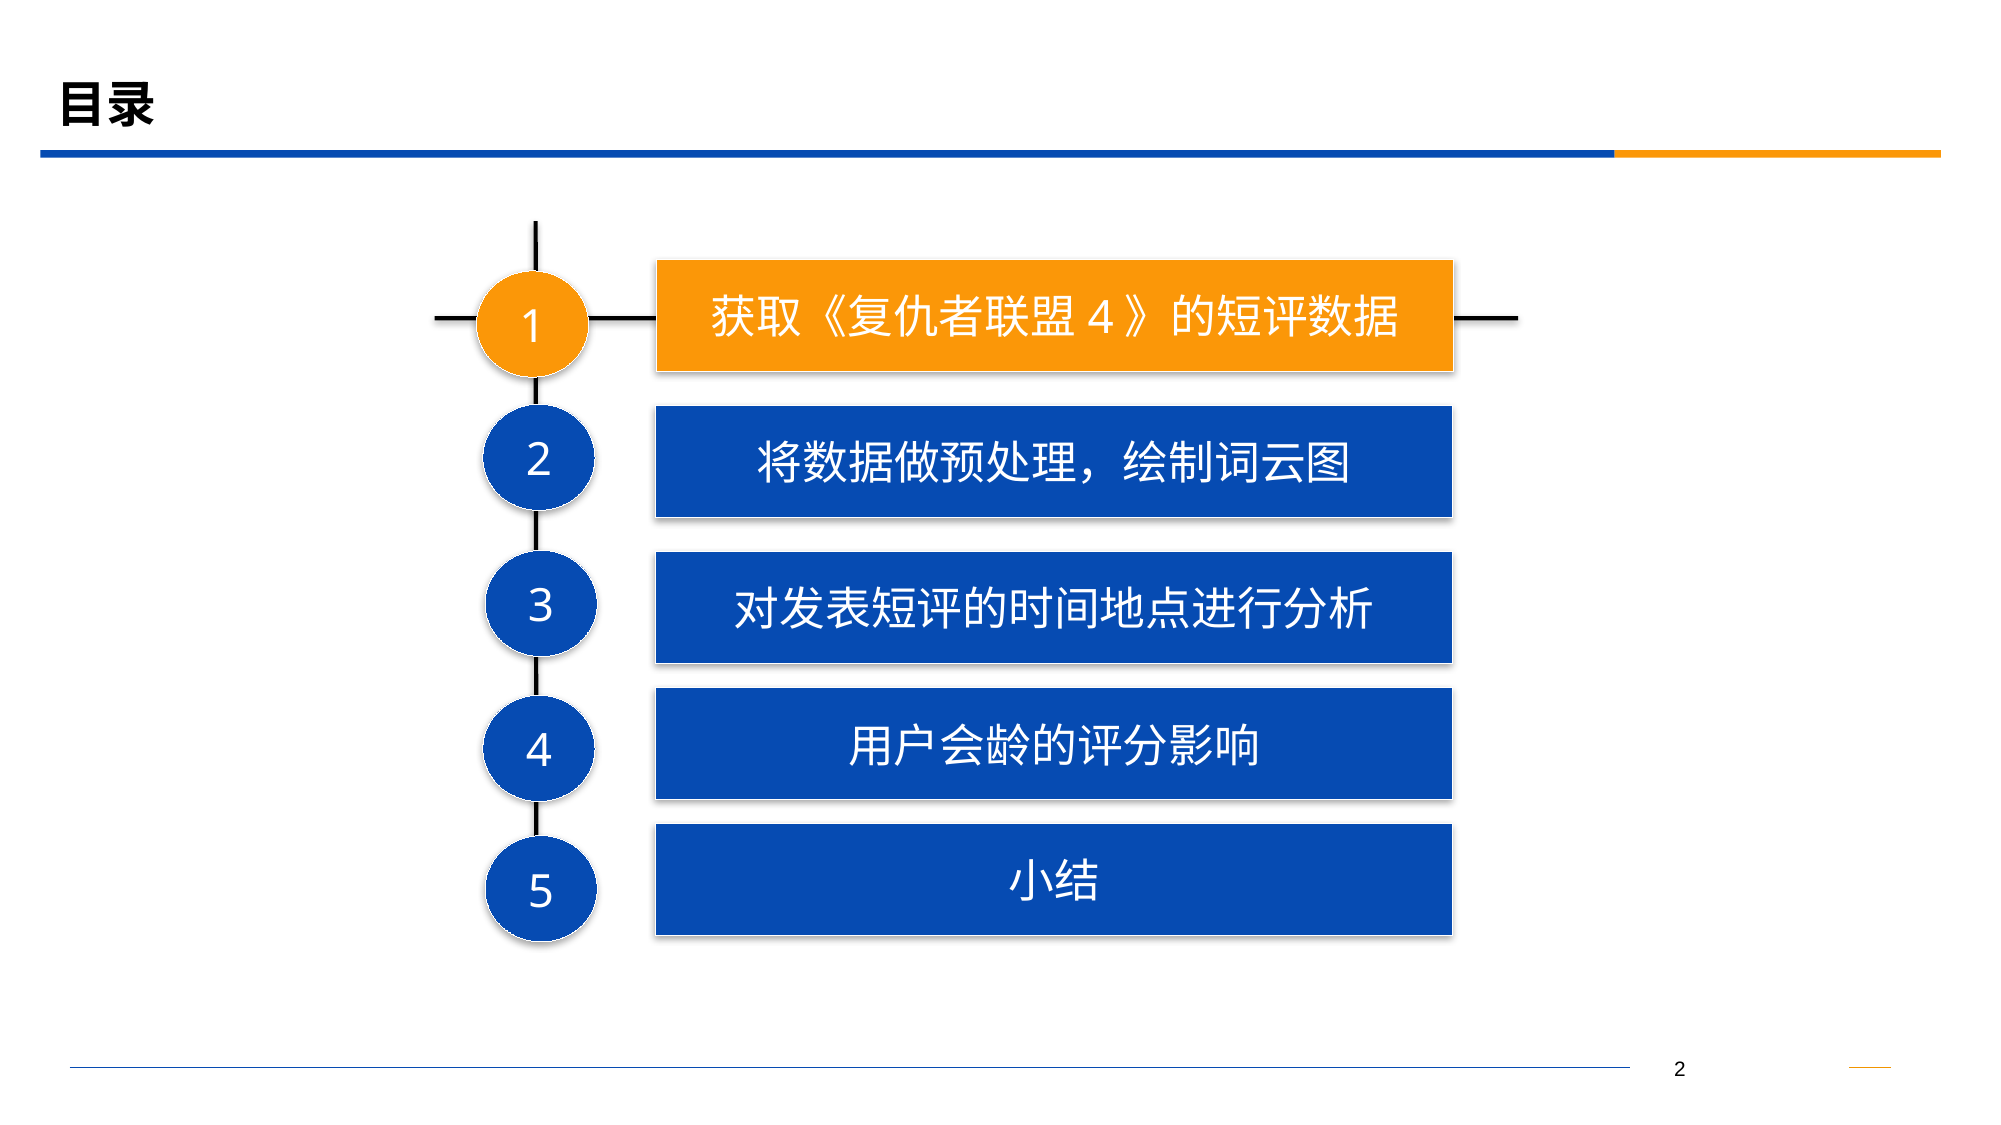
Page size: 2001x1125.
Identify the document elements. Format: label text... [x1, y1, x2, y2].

text_box 1 [476, 270, 530, 378]
text_box [1460, 316, 1519, 321]
text_box 5 [485, 835, 598, 942]
text_box 2 [482, 404, 530, 510]
text_box 4 [541, 695, 596, 802]
text_box 获取《复仇者联盟4》的短评数据 [656, 259, 1454, 372]
text_box 1 [541, 271, 589, 377]
text_box 3 [485, 551, 530, 656]
text_box 2 [541, 404, 596, 511]
text_box 对发表短评的时间地点进行分析 [655, 551, 1453, 664]
text_box 用户会龄的评分影响 [655, 687, 1453, 800]
title 目录 [41, 58, 1842, 146]
text_box [434, 316, 471, 321]
text_box [593, 316, 650, 321]
text_box 将数据做预处理，绘制词云图 [655, 405, 1453, 518]
text_box 4 [482, 695, 530, 801]
text_box 3 [541, 550, 598, 657]
text_box 小结 [655, 823, 1453, 936]
